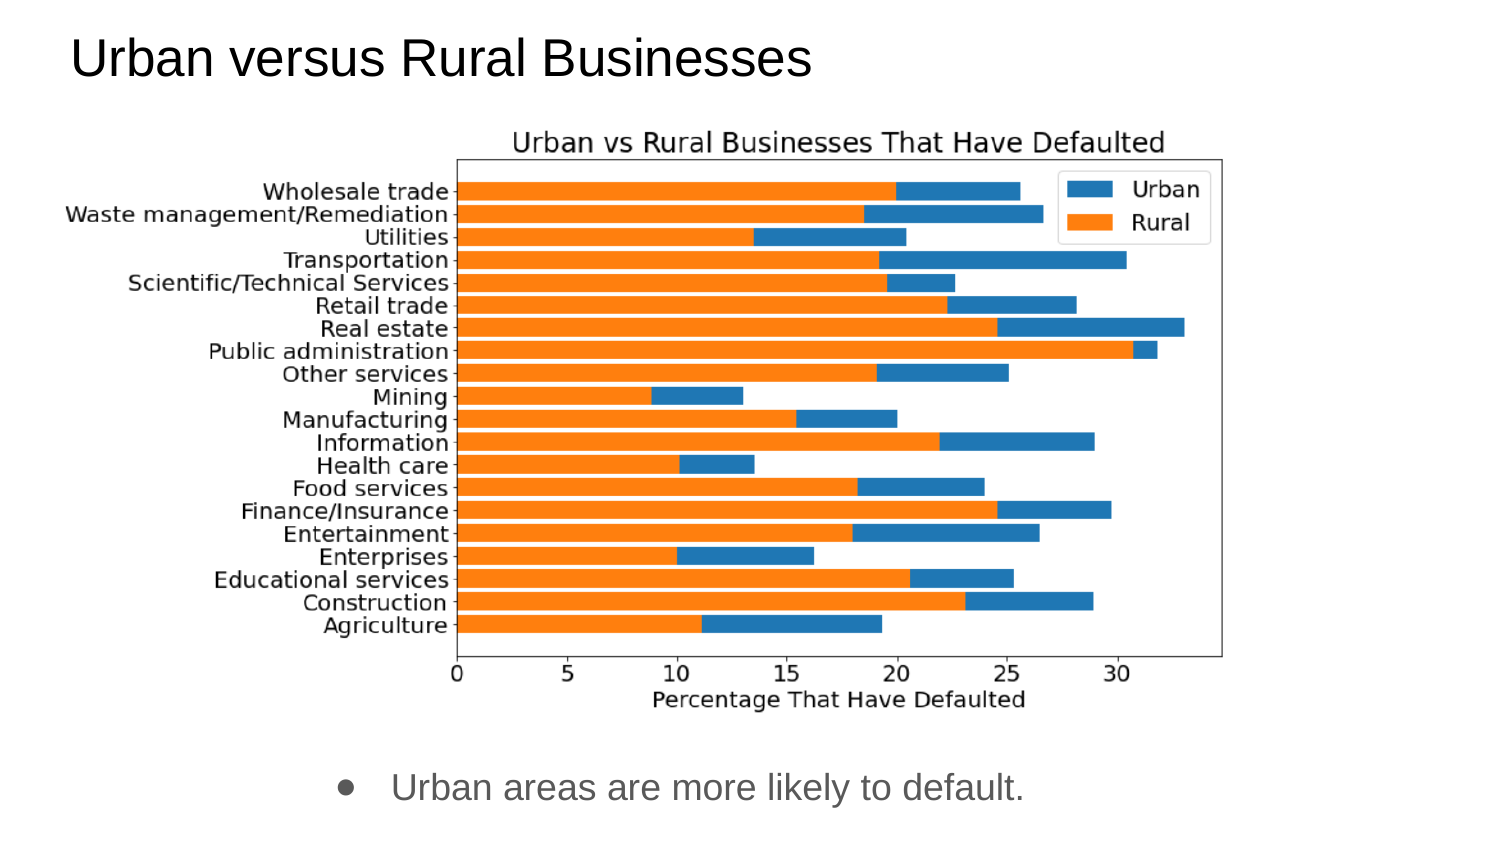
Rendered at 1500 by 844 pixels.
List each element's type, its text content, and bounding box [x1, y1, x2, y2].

title Urban versus Rural Businesses [55, 8, 1454, 103]
list Urban areas are more likely to default. [300, 741, 1234, 844]
picture [55, 127, 1235, 717]
